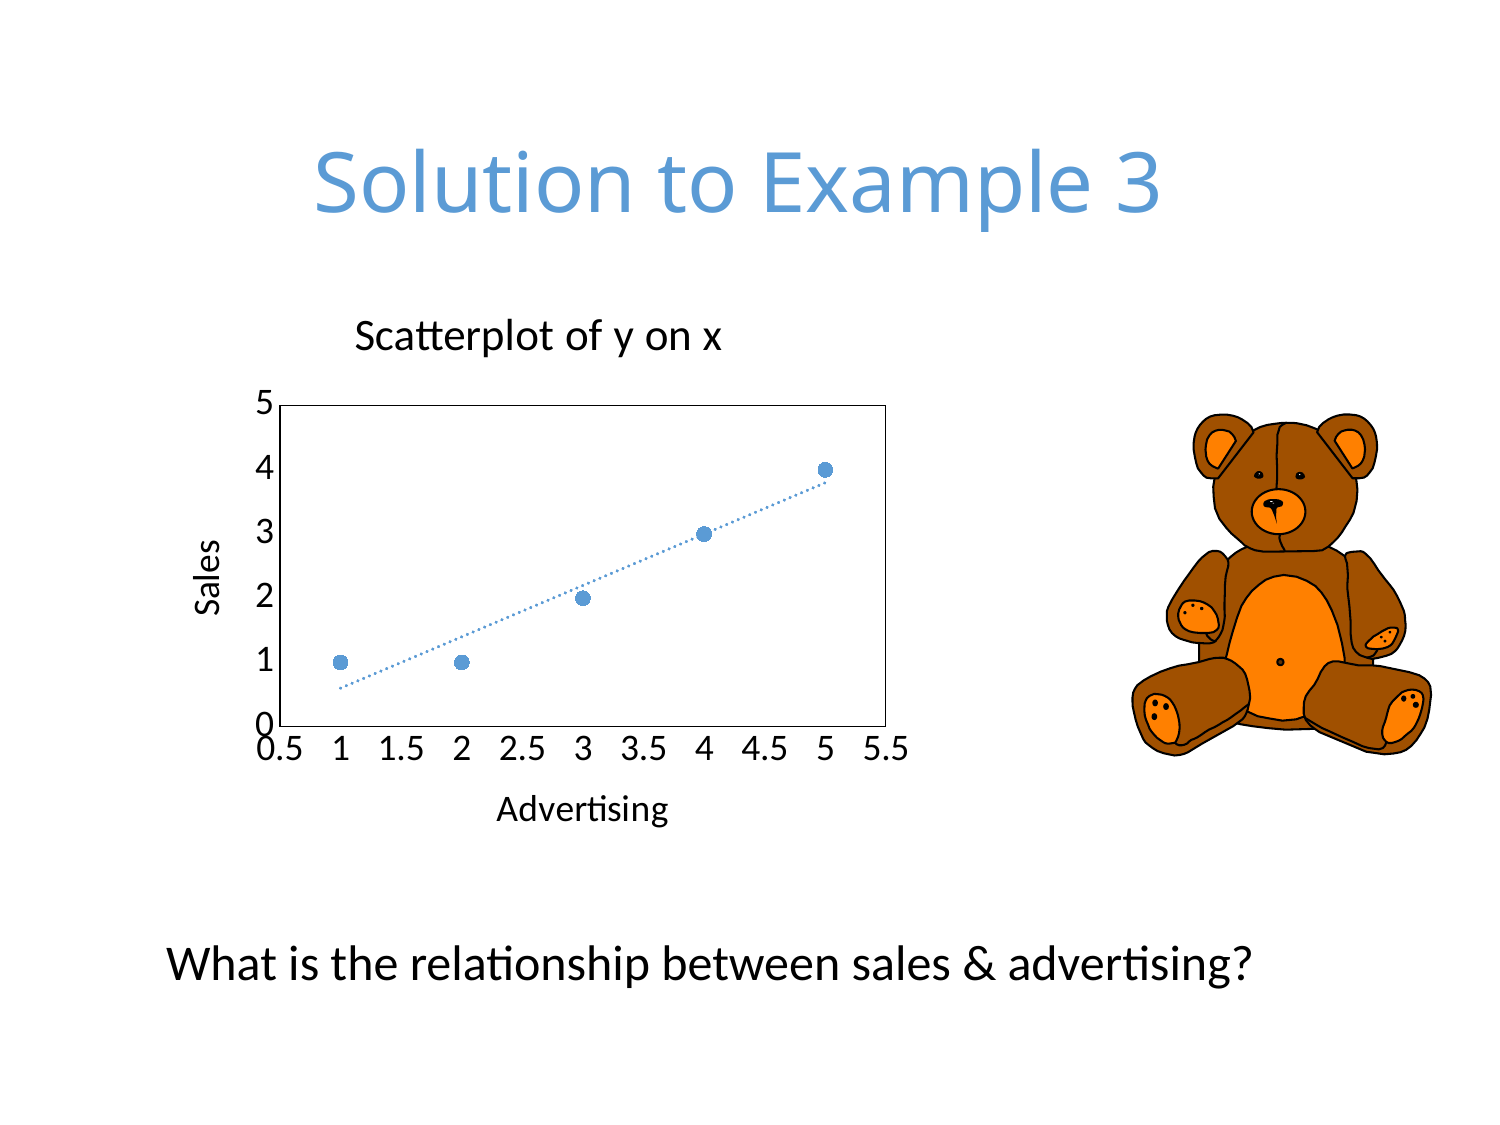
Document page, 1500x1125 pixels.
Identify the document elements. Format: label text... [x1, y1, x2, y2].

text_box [1131, 414, 1432, 757]
title Solution to Example 3 [90, 17, 1410, 237]
text_box What is the relationship between sales & advertising? [140, 922, 1360, 998]
chart [152, 282, 926, 868]
